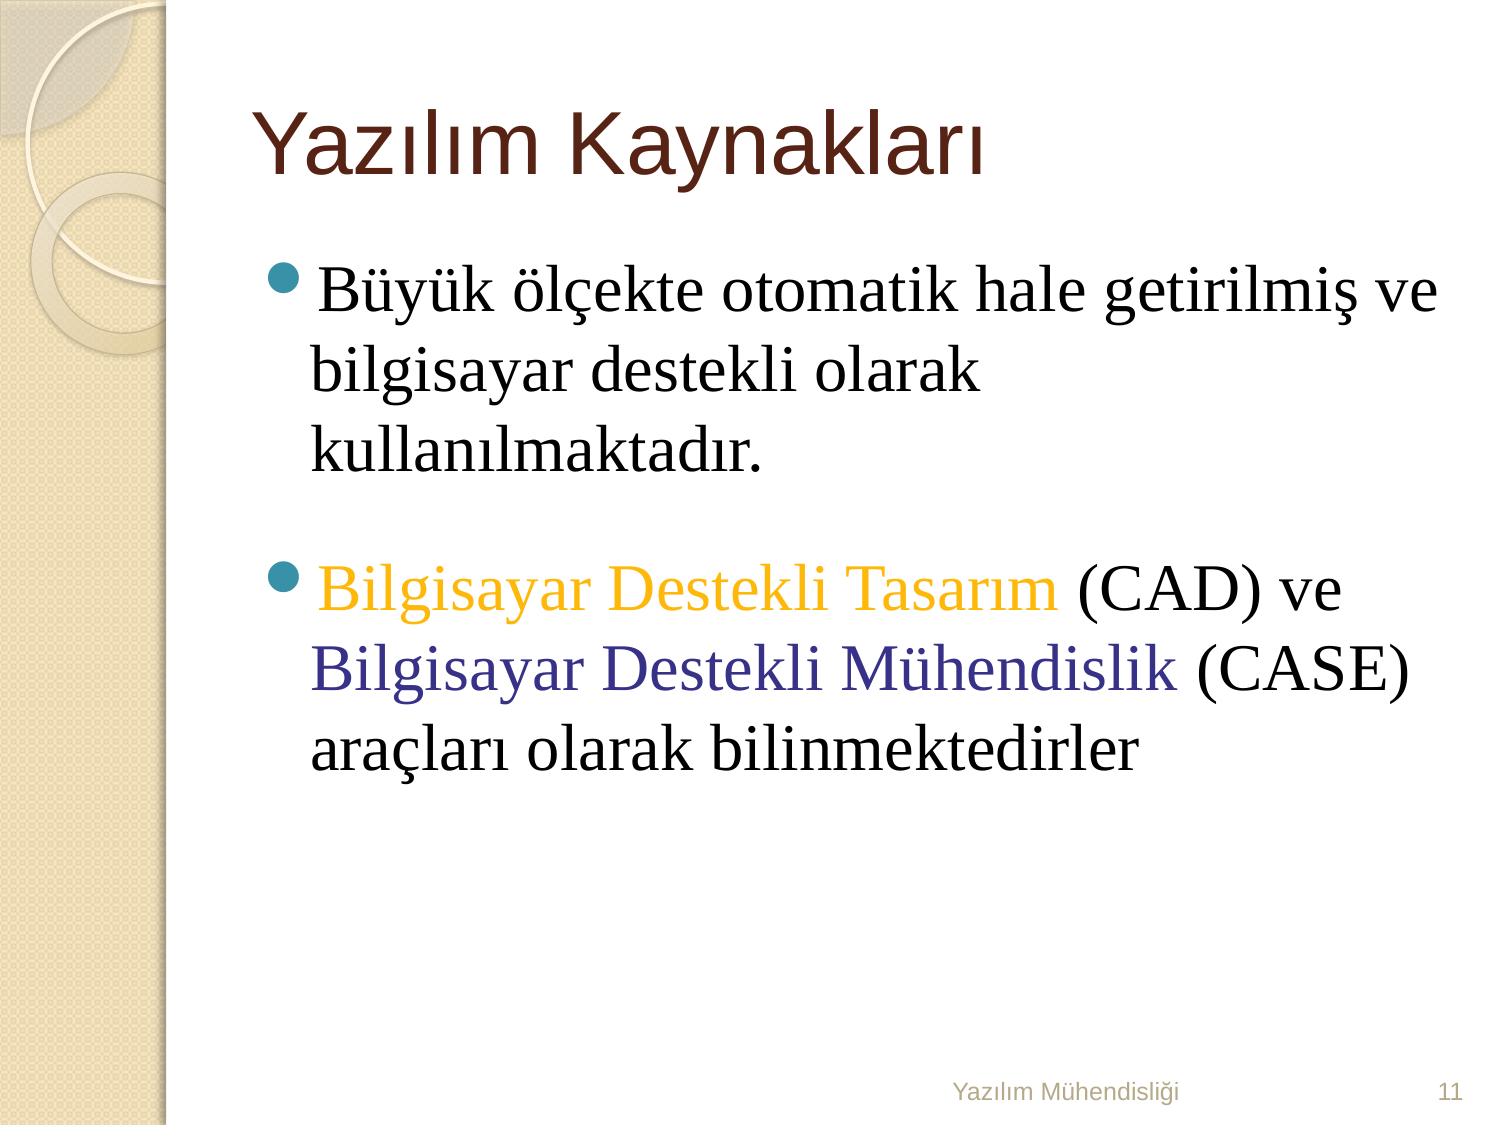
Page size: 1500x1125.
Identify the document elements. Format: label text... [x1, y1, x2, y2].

footer Yazılım Mühendisliği [937, 1034, 1413, 1113]
list Büyük ölçekte otomatik hale getirilmiş ve bilgisayar destekli olarak kullanılmaktadır. Bilgisayar Destekli Tasarım (CAD) ve Bilgisayar Destekli Mühendislik (CASE) araçları olarak bilinmektedirler [235, 237, 1466, 1025]
title Yazılım Kaynakları [235, 45, 1466, 233]
slide_number 11 [1413, 1034, 1488, 1113]
